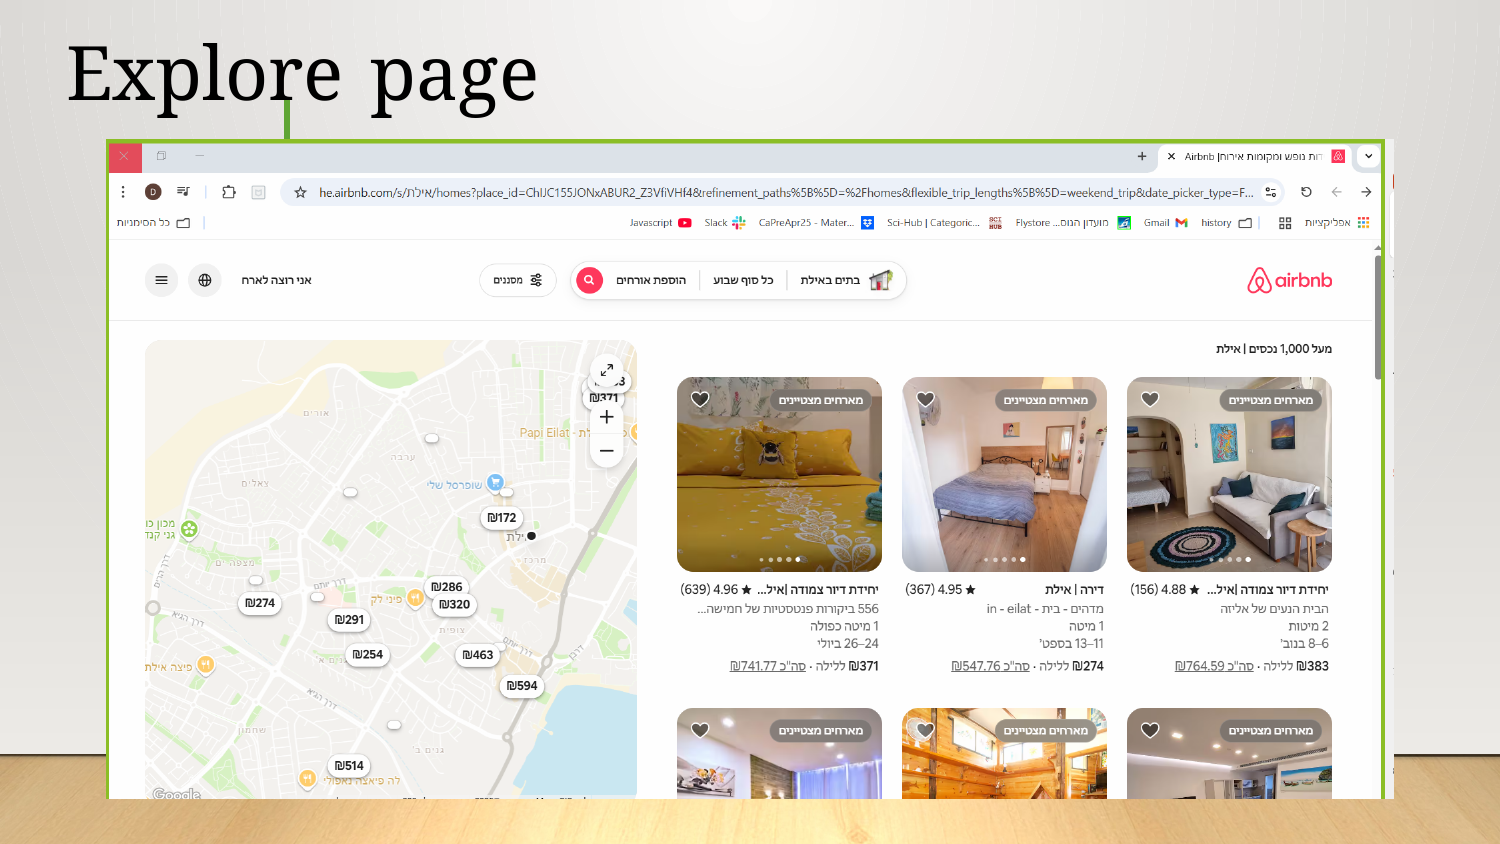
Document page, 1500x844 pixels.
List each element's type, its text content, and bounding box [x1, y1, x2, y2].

title Explore page [51, 0, 1449, 138]
picture [0, 139, 1500, 844]
